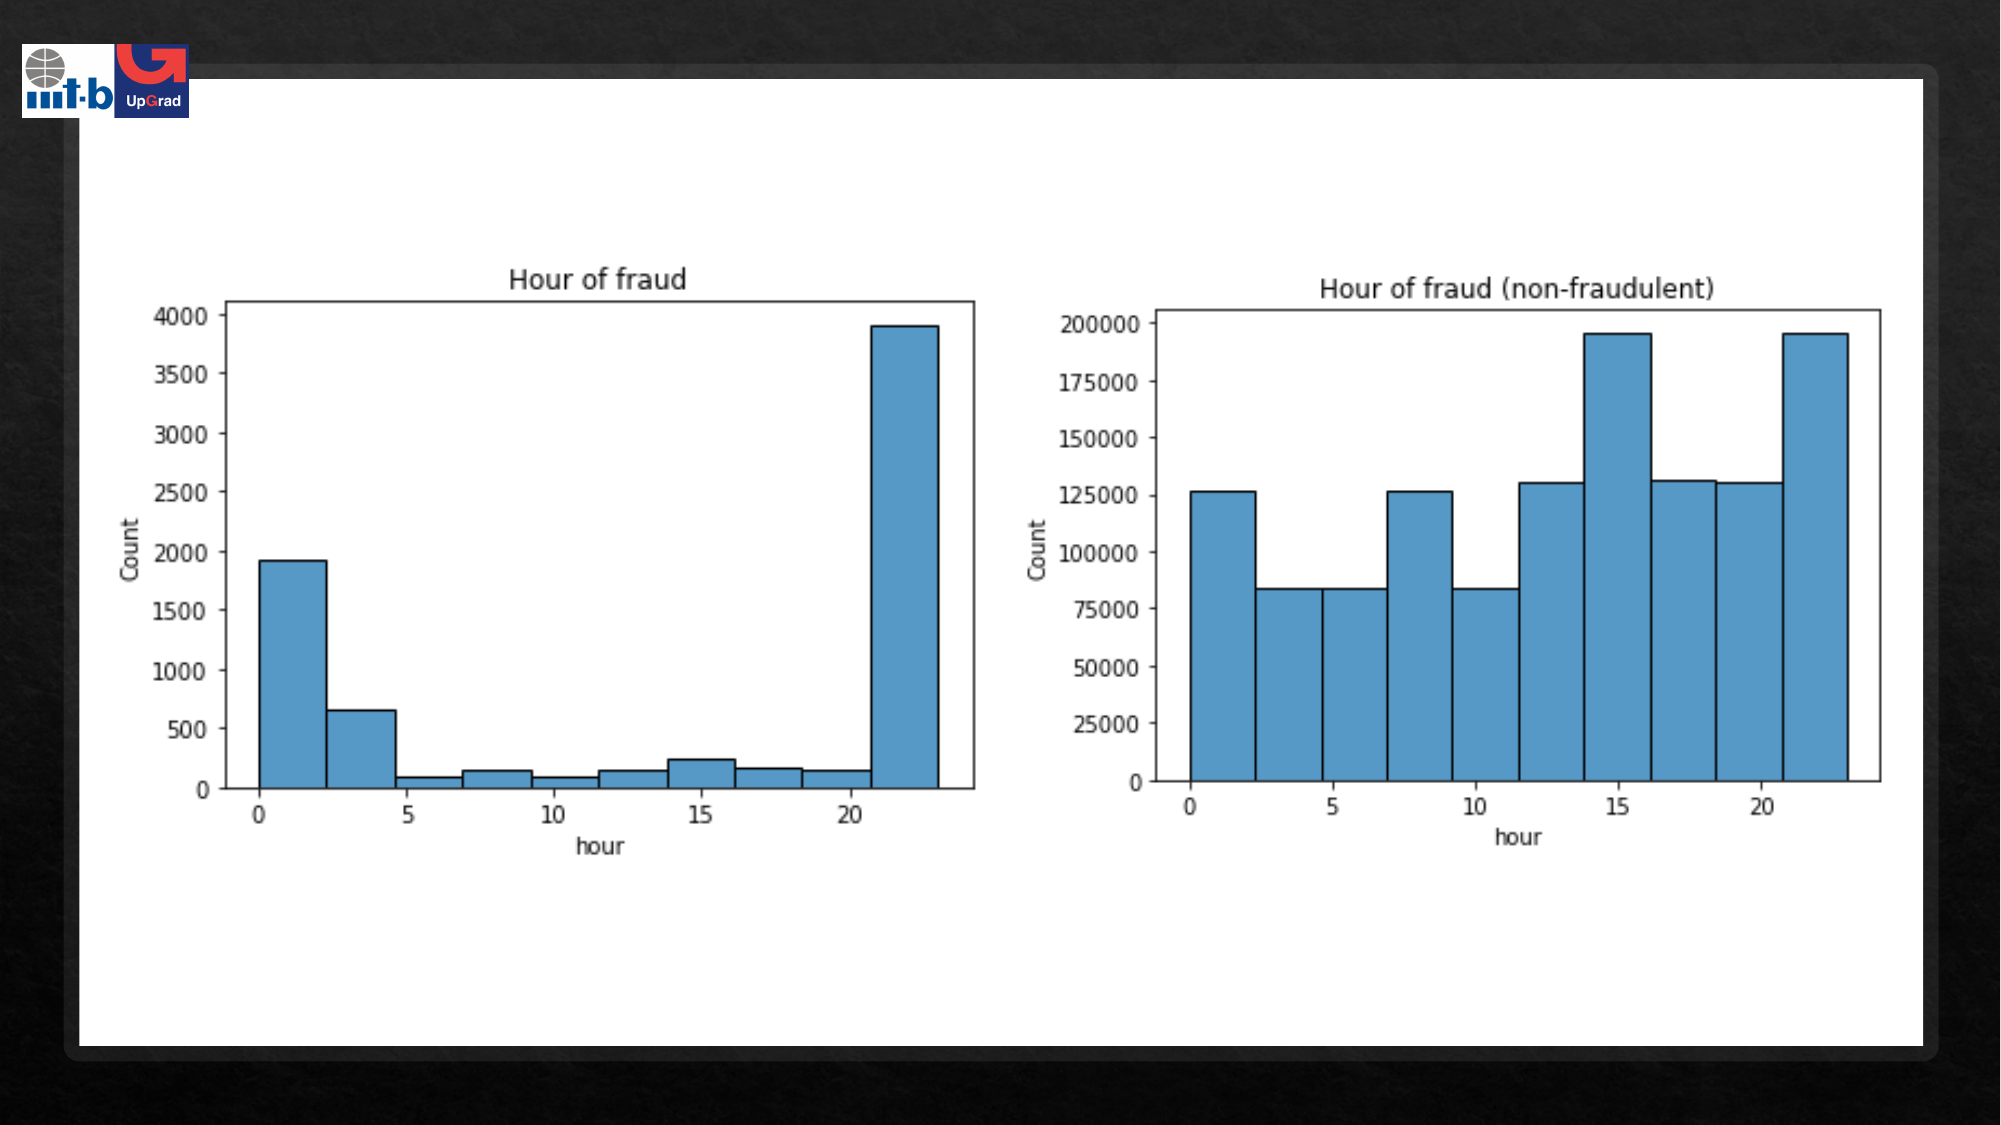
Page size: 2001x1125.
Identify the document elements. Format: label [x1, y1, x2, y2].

text_box [78, 78, 1924, 1047]
picture [22, 43, 189, 119]
picture [1012, 261, 1895, 863]
picture [105, 252, 987, 873]
